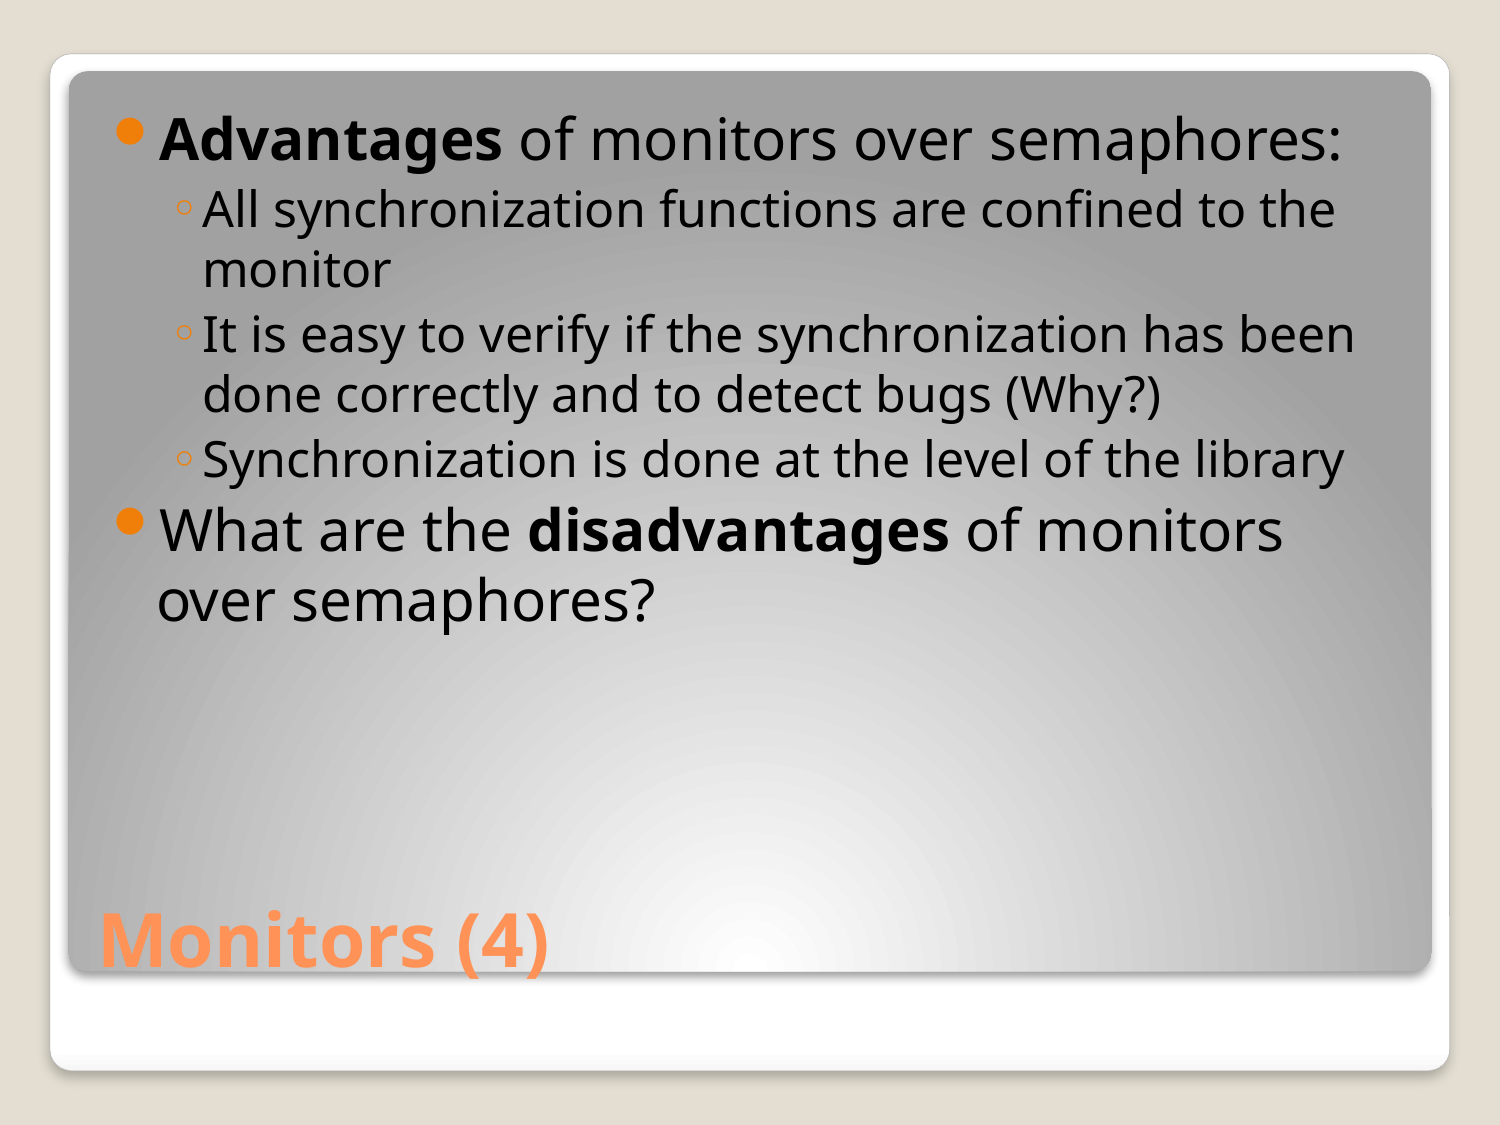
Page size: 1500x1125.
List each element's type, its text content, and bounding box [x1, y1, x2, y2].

title Monitors (4) [82, 817, 1425, 991]
list Advantages of monitors over semaphores: All synchronization functions are confined to the monitor It is easy to verify if the synchronization has been done correctly and to detect bugs (Why?) Synchronization is done at the level of the library What are the disadvantages of monitors over semaphores? [82, 86, 1425, 774]
